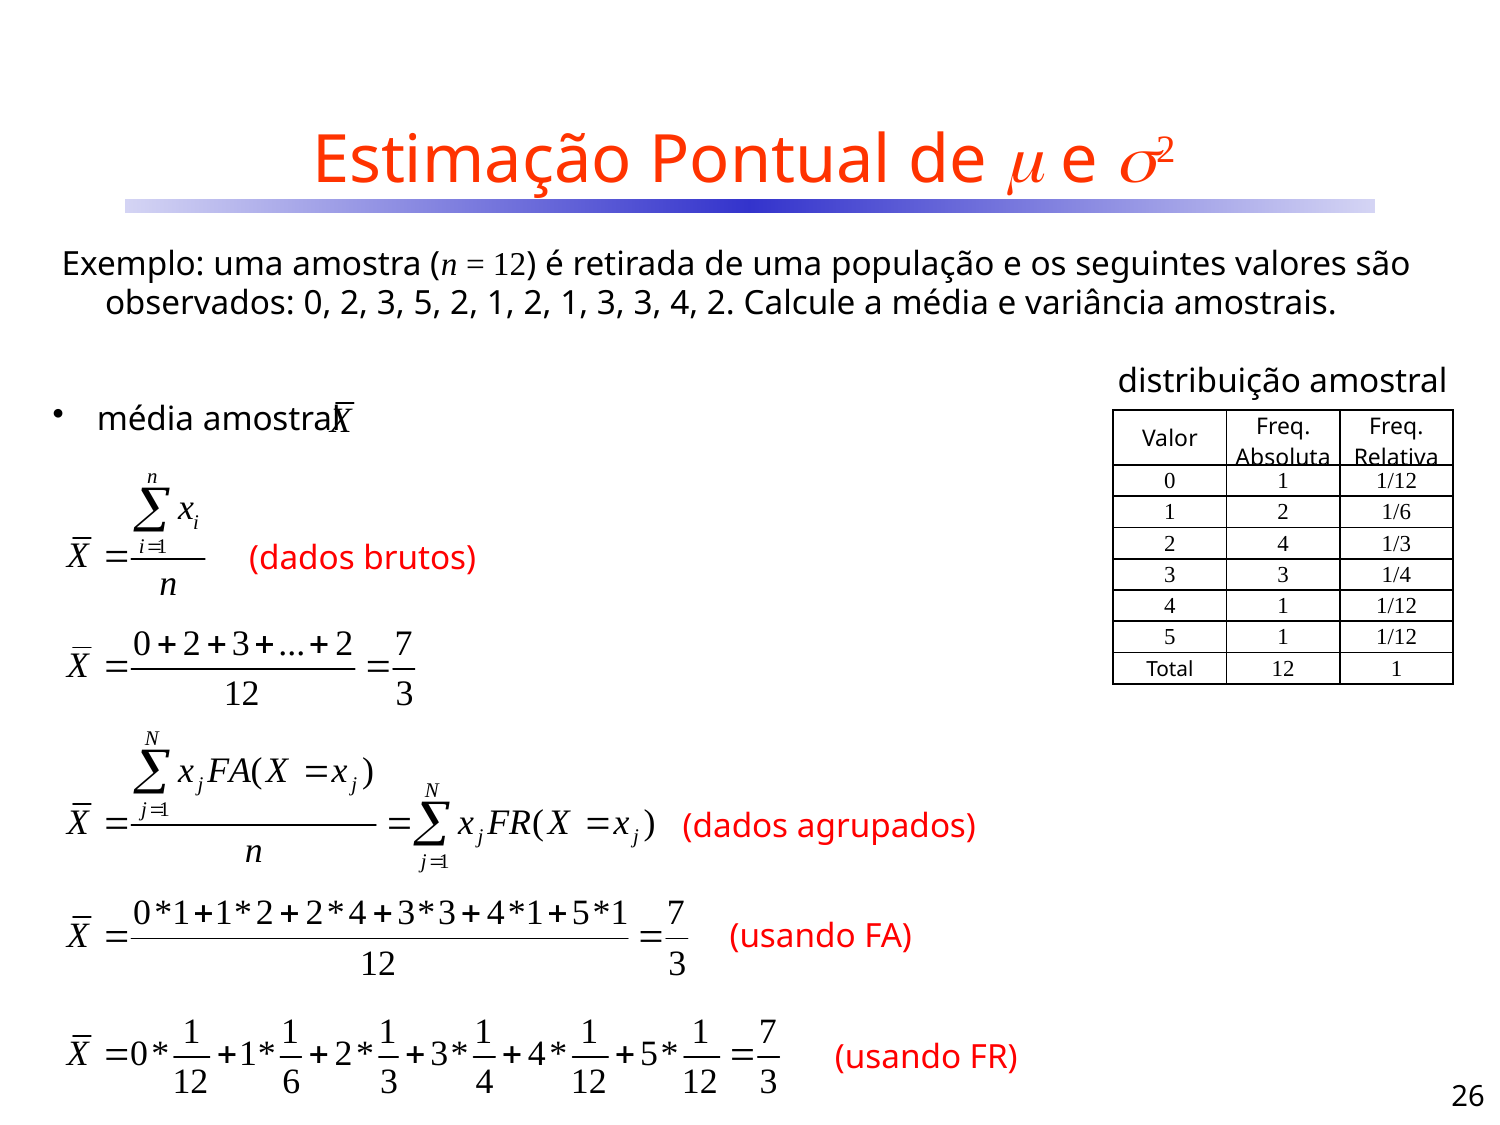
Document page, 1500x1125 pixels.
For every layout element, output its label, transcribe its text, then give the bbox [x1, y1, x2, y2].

text_box (usando FA) [714, 906, 1243, 962]
table_cell 1/4 [1341, 560, 1452, 589]
table_cell 4 [1227, 528, 1339, 558]
table_cell 1 [1227, 622, 1339, 652]
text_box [46, 389, 364, 446]
table_cell 2 [1227, 497, 1339, 527]
table_cell 1/3 [1341, 528, 1452, 558]
table_cell 2 [1114, 528, 1226, 558]
text_box Exemplo: uma amostra (n = 12) é retirada de uma população e os seguintes valores são observados: 0, 2, 3, 5, 2, 1, 2, 1, 3, 3, 4, 2. Calcule a média e variância amostrais. [46, 234, 1442, 329]
table_cell 1 [1227, 466, 1339, 495]
table_header Valor [1114, 411, 1226, 464]
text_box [58, 460, 212, 604]
table_cell 1/6 [1341, 497, 1452, 527]
table_cell 12 [1227, 653, 1339, 683]
table_cell 0 [1114, 466, 1226, 495]
table_cell 1 [1341, 653, 1452, 683]
table_cell 1 [1227, 591, 1339, 620]
text_box (usando FR) [820, 1027, 1348, 1083]
text_box (dados agrupados) [667, 796, 1196, 852]
slide_number 26 [1187, 1049, 1500, 1125]
table_cell 1 [1114, 497, 1226, 527]
title Estimação Pontual de  e 2 [49, 99, 1438, 213]
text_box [58, 620, 424, 714]
table_cell 3 [1114, 560, 1226, 589]
table_cell 3 [1227, 560, 1339, 589]
table_cell 1/12 [1341, 622, 1452, 652]
text_box (dados brutos) [234, 529, 516, 584]
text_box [58, 720, 663, 880]
table_cell 1/12 [1341, 466, 1452, 495]
text_box distribuição amostral [1102, 351, 1463, 407]
table_cell 5 [1114, 622, 1226, 652]
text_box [58, 1008, 786, 1102]
table_cell 1/12 [1341, 591, 1452, 620]
table_header Freq. Absoluta [1227, 411, 1339, 464]
table_cell Total [1114, 653, 1226, 683]
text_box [58, 890, 696, 984]
table_cell 4 [1114, 591, 1226, 620]
table_header Freq. Relativa [1341, 411, 1452, 464]
